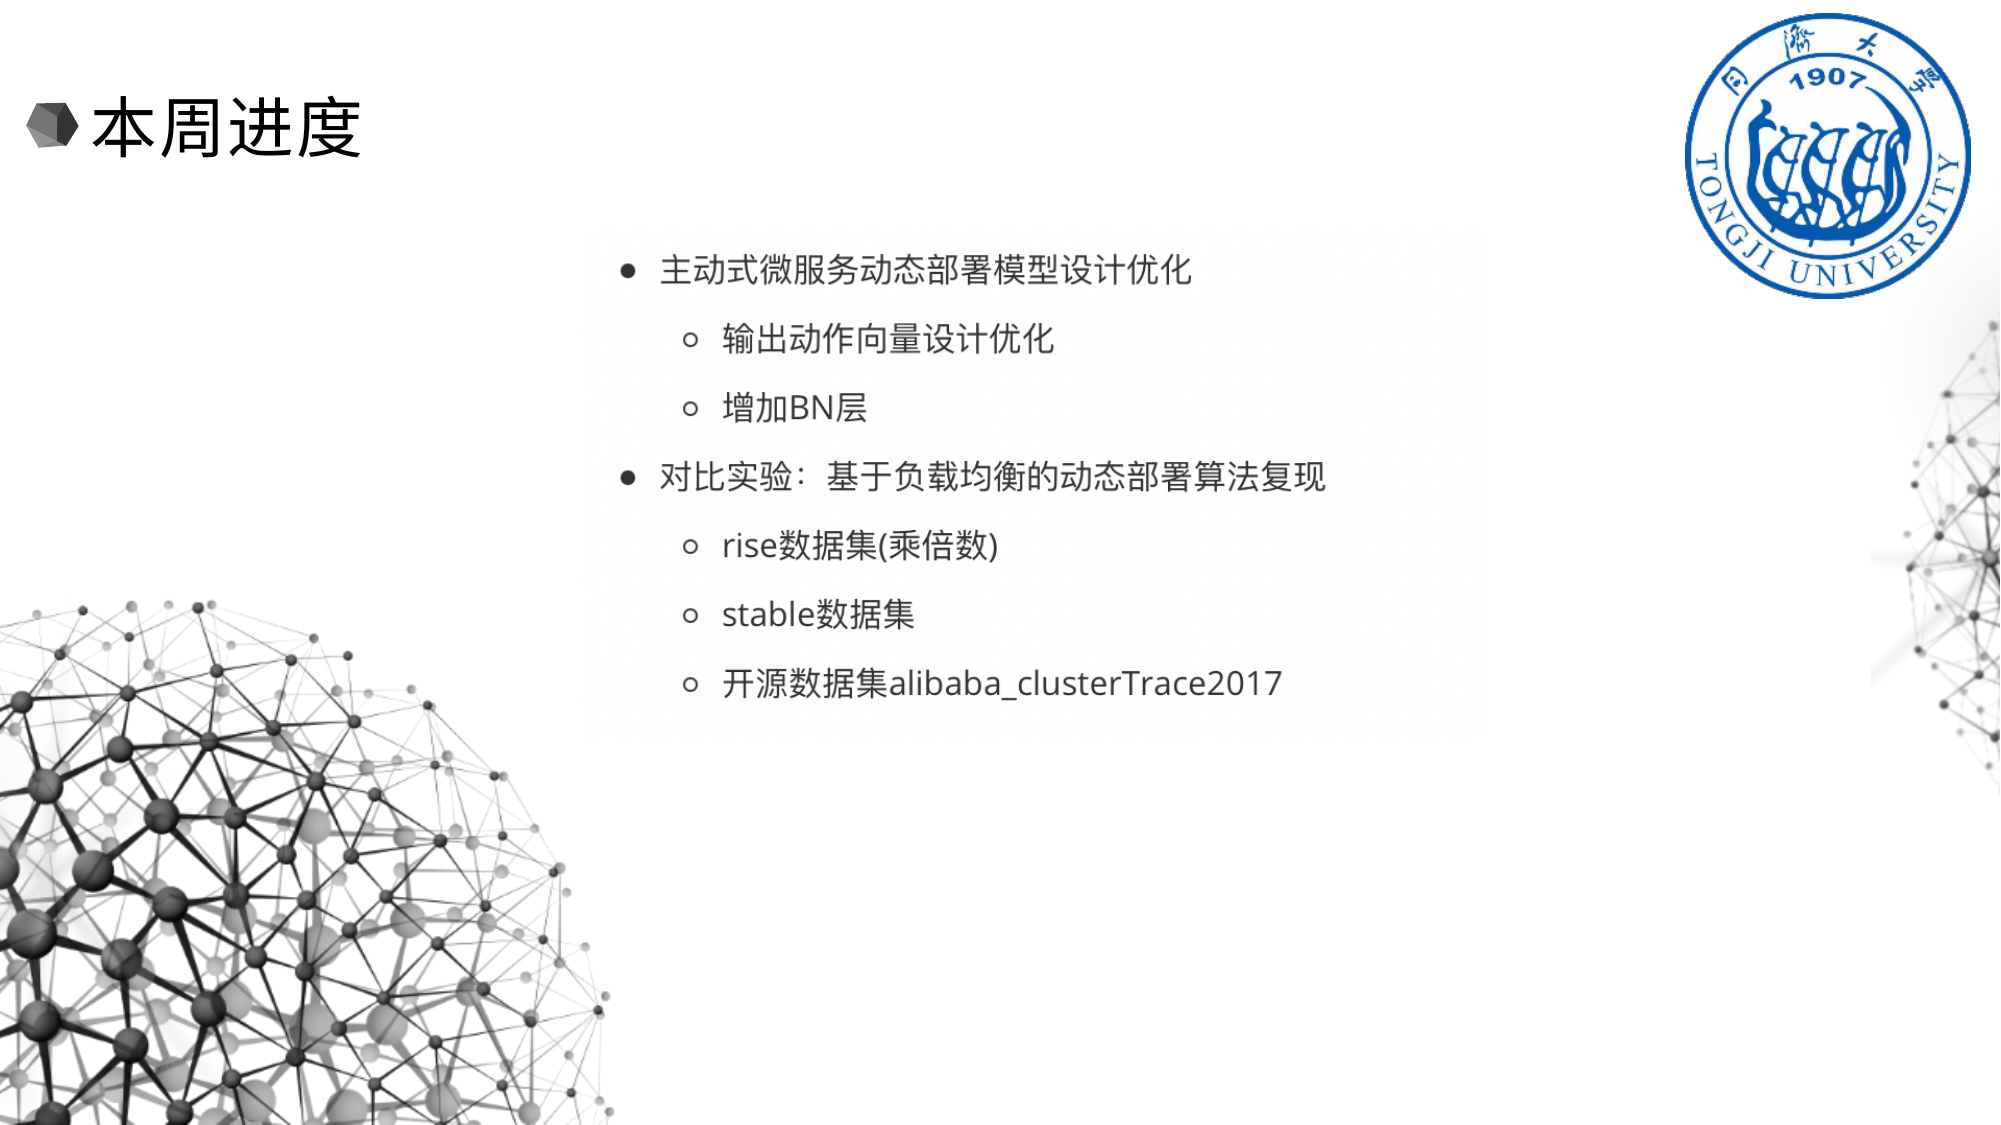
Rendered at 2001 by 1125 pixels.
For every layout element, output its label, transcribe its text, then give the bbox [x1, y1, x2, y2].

picture [0, 227, 1486, 1125]
text_box 本周进度 [83, 78, 961, 174]
picture [1685, 13, 2000, 864]
